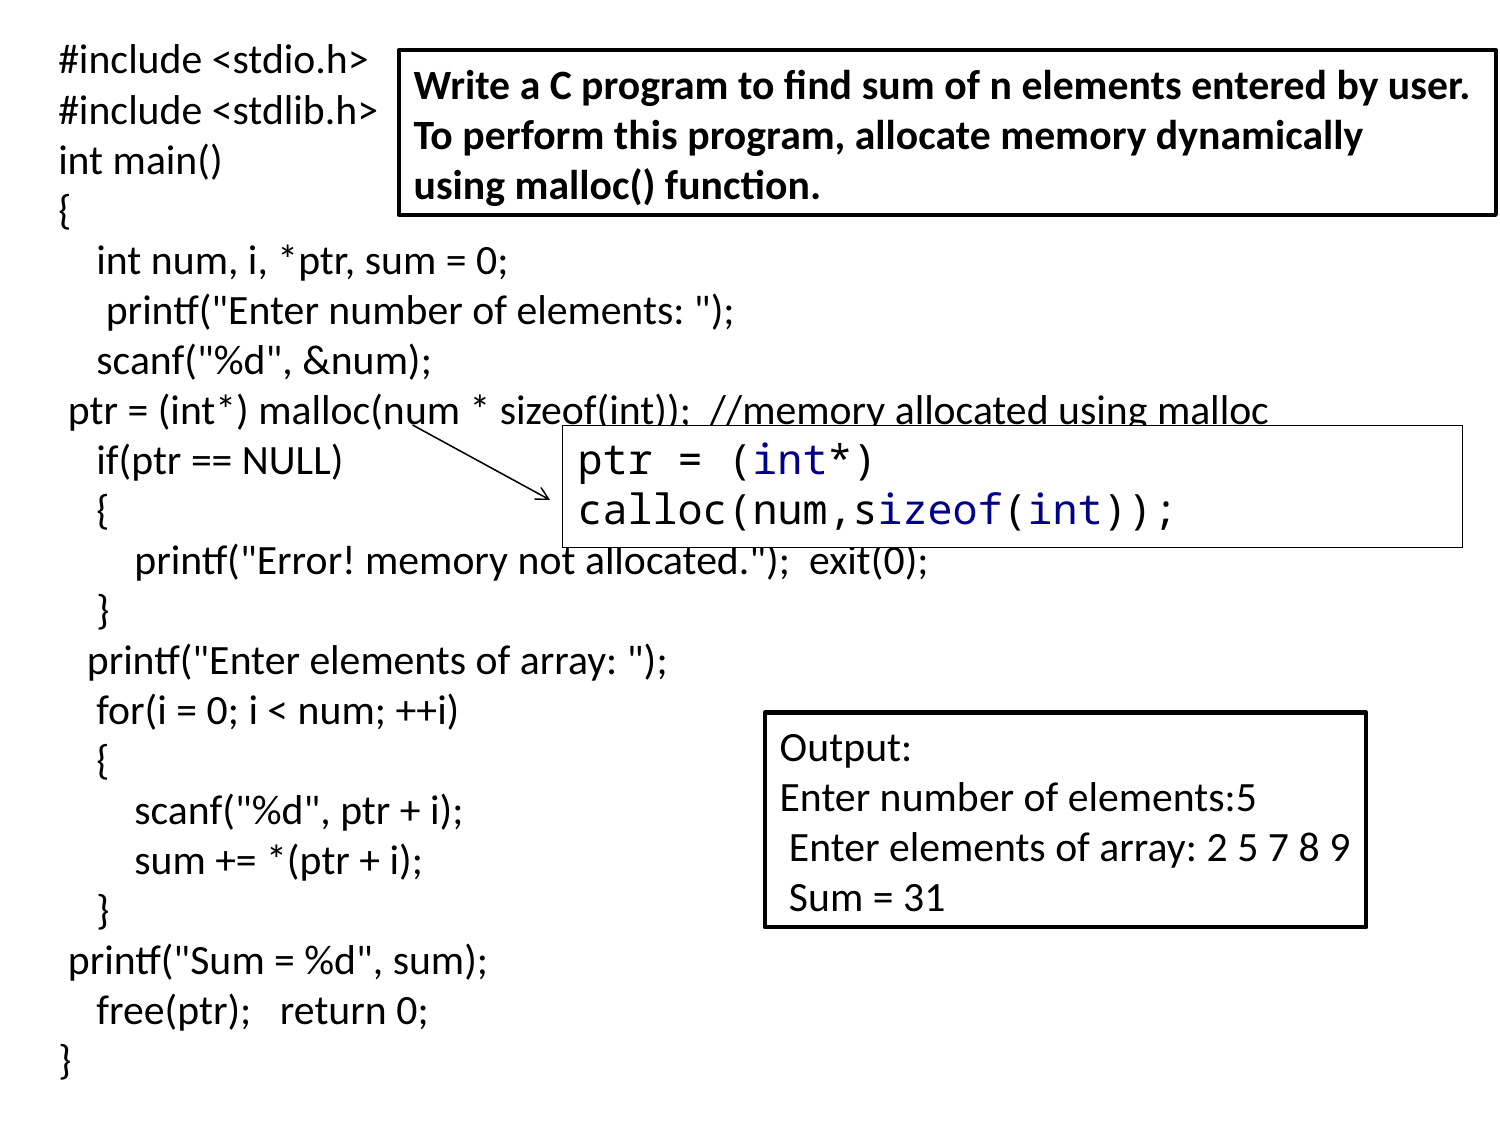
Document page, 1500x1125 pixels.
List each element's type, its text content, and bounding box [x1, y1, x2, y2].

text_box Output: Enter number of elements:5 Enter elements of array: 2 5 7 8 9 Sum = 31 [763, 710, 1368, 929]
text_box ptr = (int*) calloc(num,sizeof(int)); [562, 425, 1463, 548]
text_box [412, 424, 551, 501]
text_box #include <stdio.h> #include <stdlib.h> int main() { int num, i, *ptr, sum = 0; printf("Enter number of elements: "); scanf("%d", &num); ptr = (int*) malloc(num * sizeof(int)); //memory allocated using malloc if(ptr == NULL) { printf("Error! memory not allocated."); exit(0); } printf("Enter elements of array: "); for(i = 0; i < num; ++i) { scanf("%d", ptr + i); sum += *(ptr + i); } printf("Sum = %d", sum); free(ptr); return 0; } [43, 24, 1286, 1091]
text_box Write a C program to find sum of n elements entered by user. To perform this program, allocate memory dynamically using malloc() function. [397, 48, 1498, 217]
